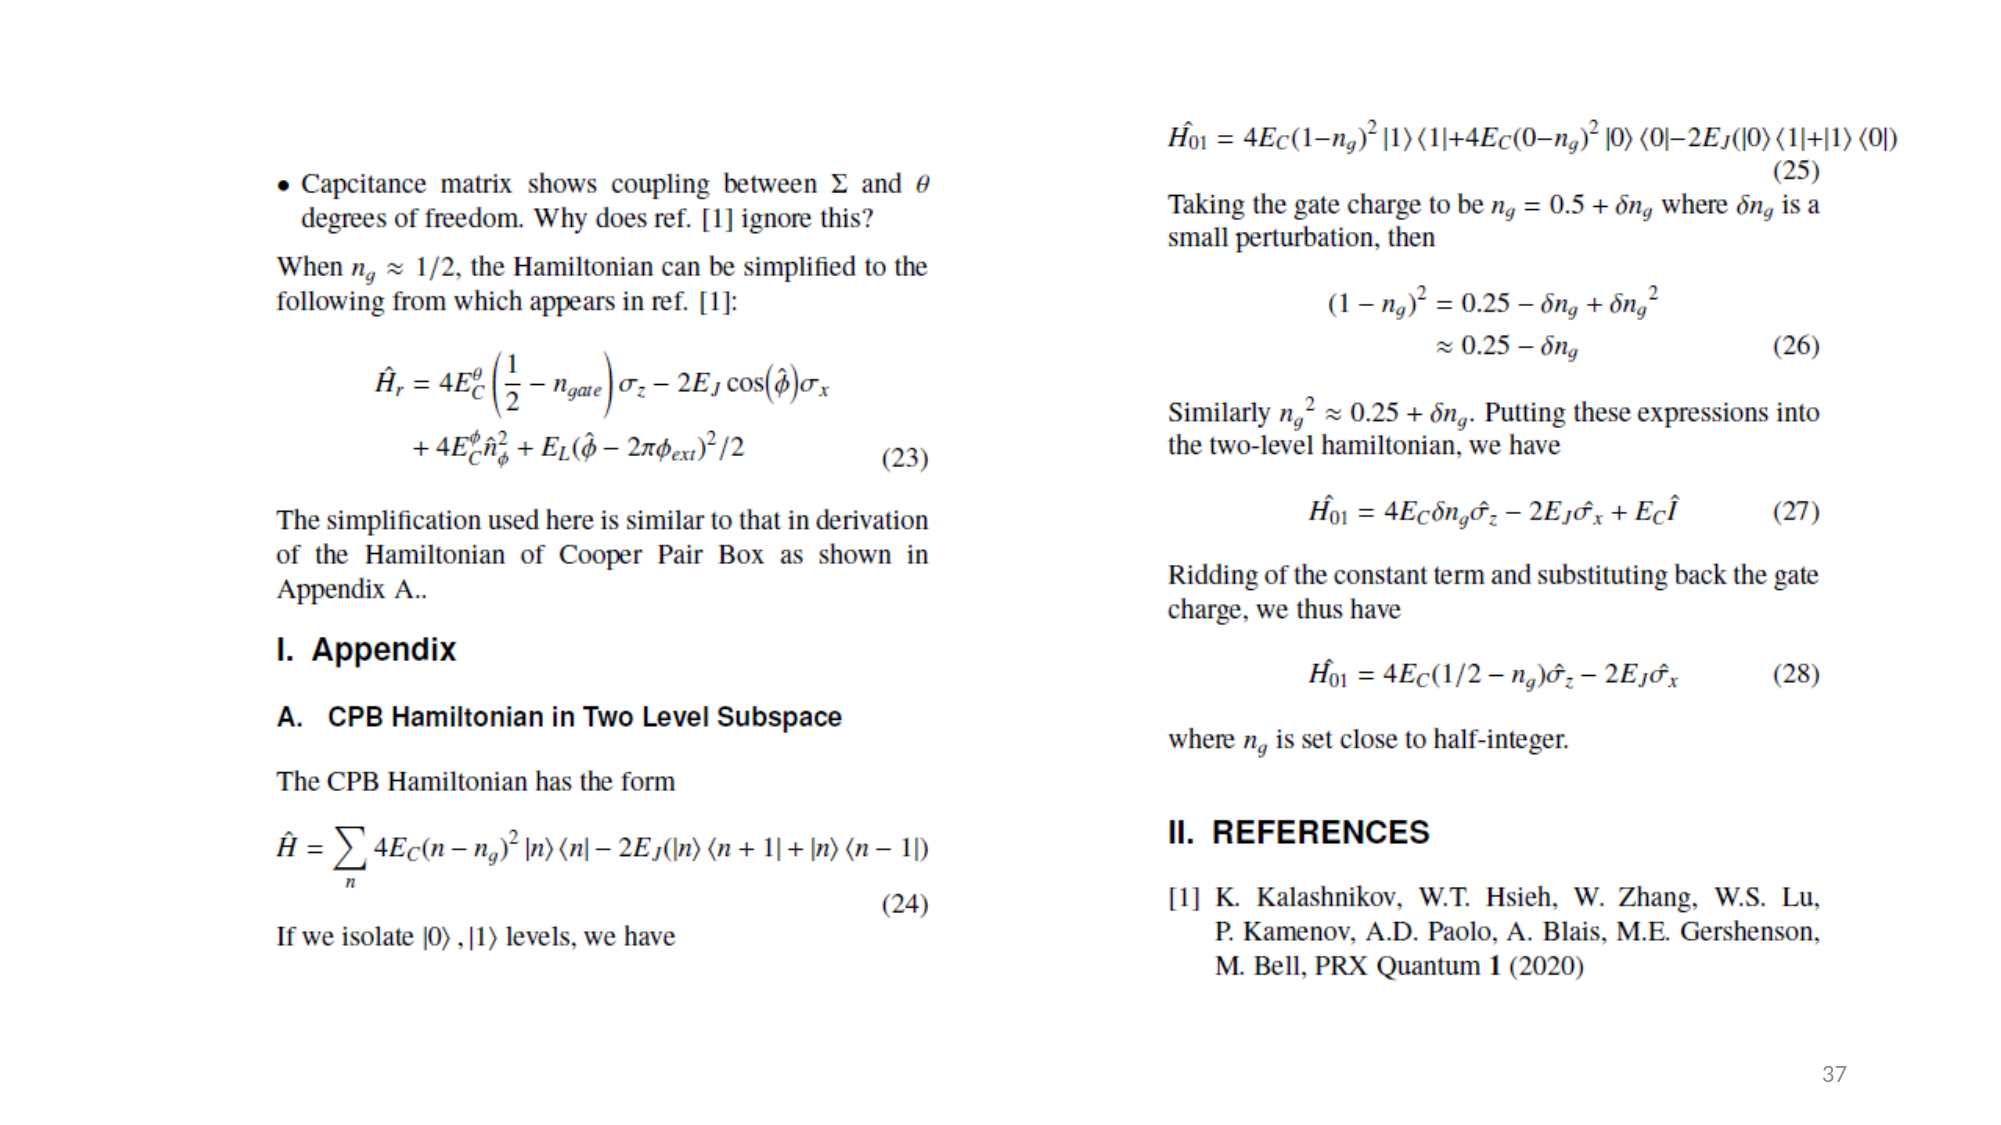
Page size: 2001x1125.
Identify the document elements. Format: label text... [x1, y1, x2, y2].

picture [261, 143, 1000, 974]
picture [1151, 109, 1910, 1008]
slide_number 37 [1412, 1042, 1863, 1103]
